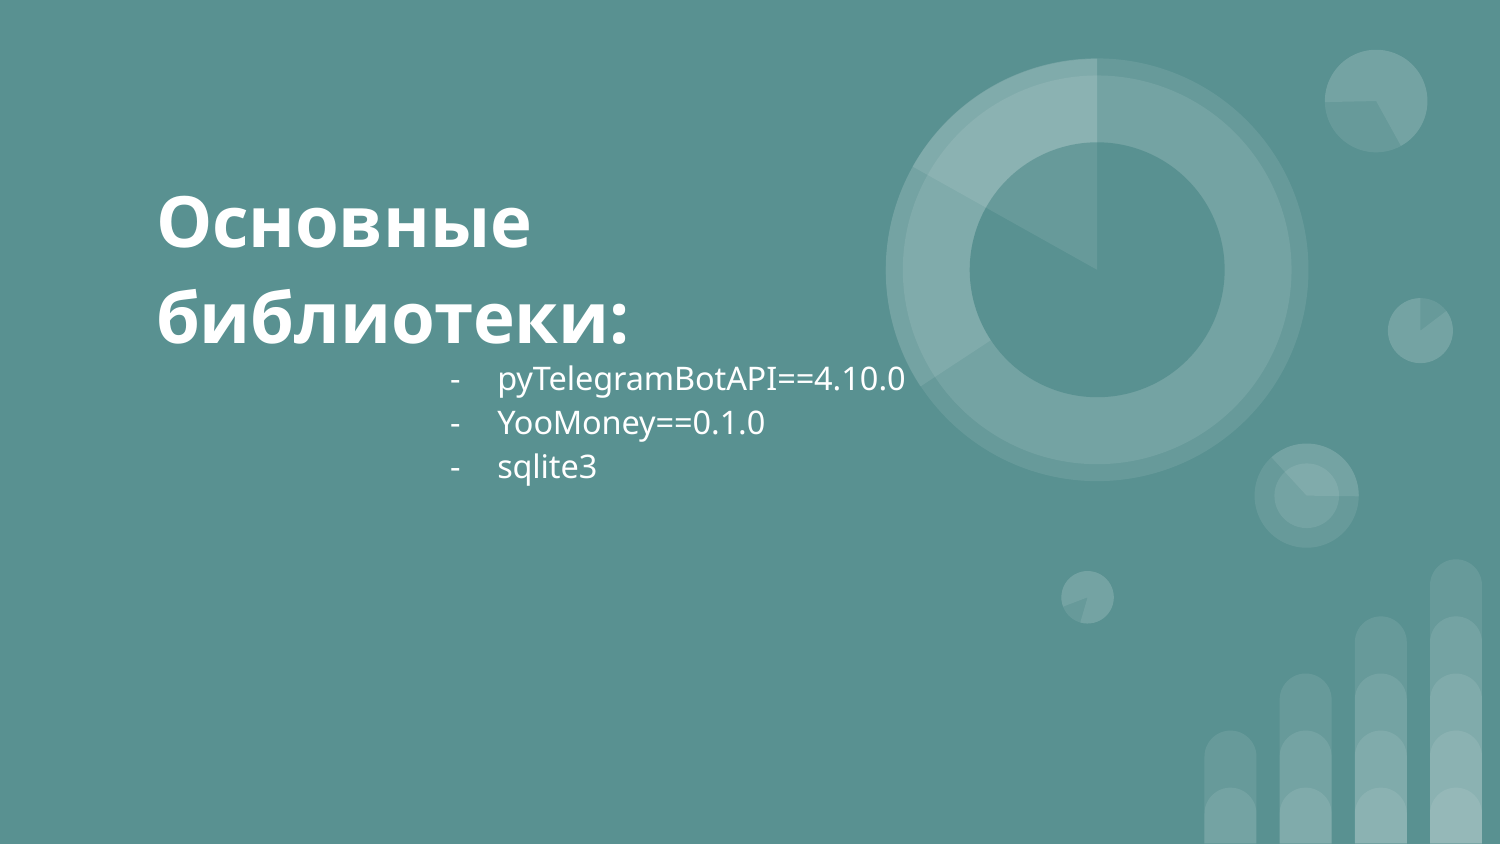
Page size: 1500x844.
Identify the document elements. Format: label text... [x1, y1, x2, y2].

title Основные библиотеки: [141, 114, 951, 422]
subtitle pyTelegramBotAPI==4.10.0 YooMoney==0.1.0 sqlite3 [420, 341, 1421, 505]
